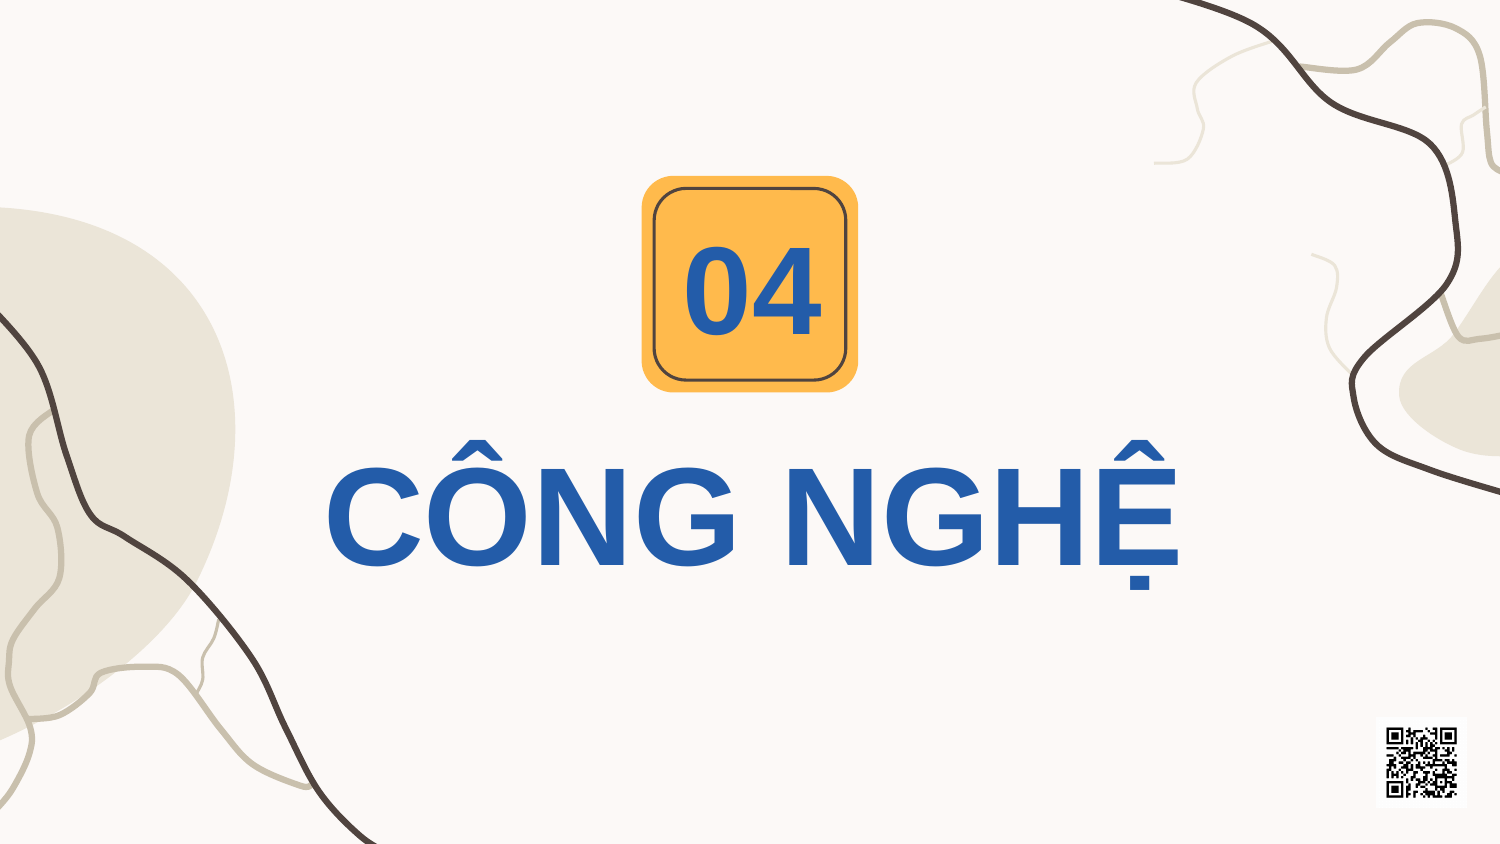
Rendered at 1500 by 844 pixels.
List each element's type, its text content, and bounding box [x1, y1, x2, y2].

picture [1375, 716, 1467, 808]
title CÔNG NGHỆ [262, 418, 1245, 600]
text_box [641, 175, 859, 393]
